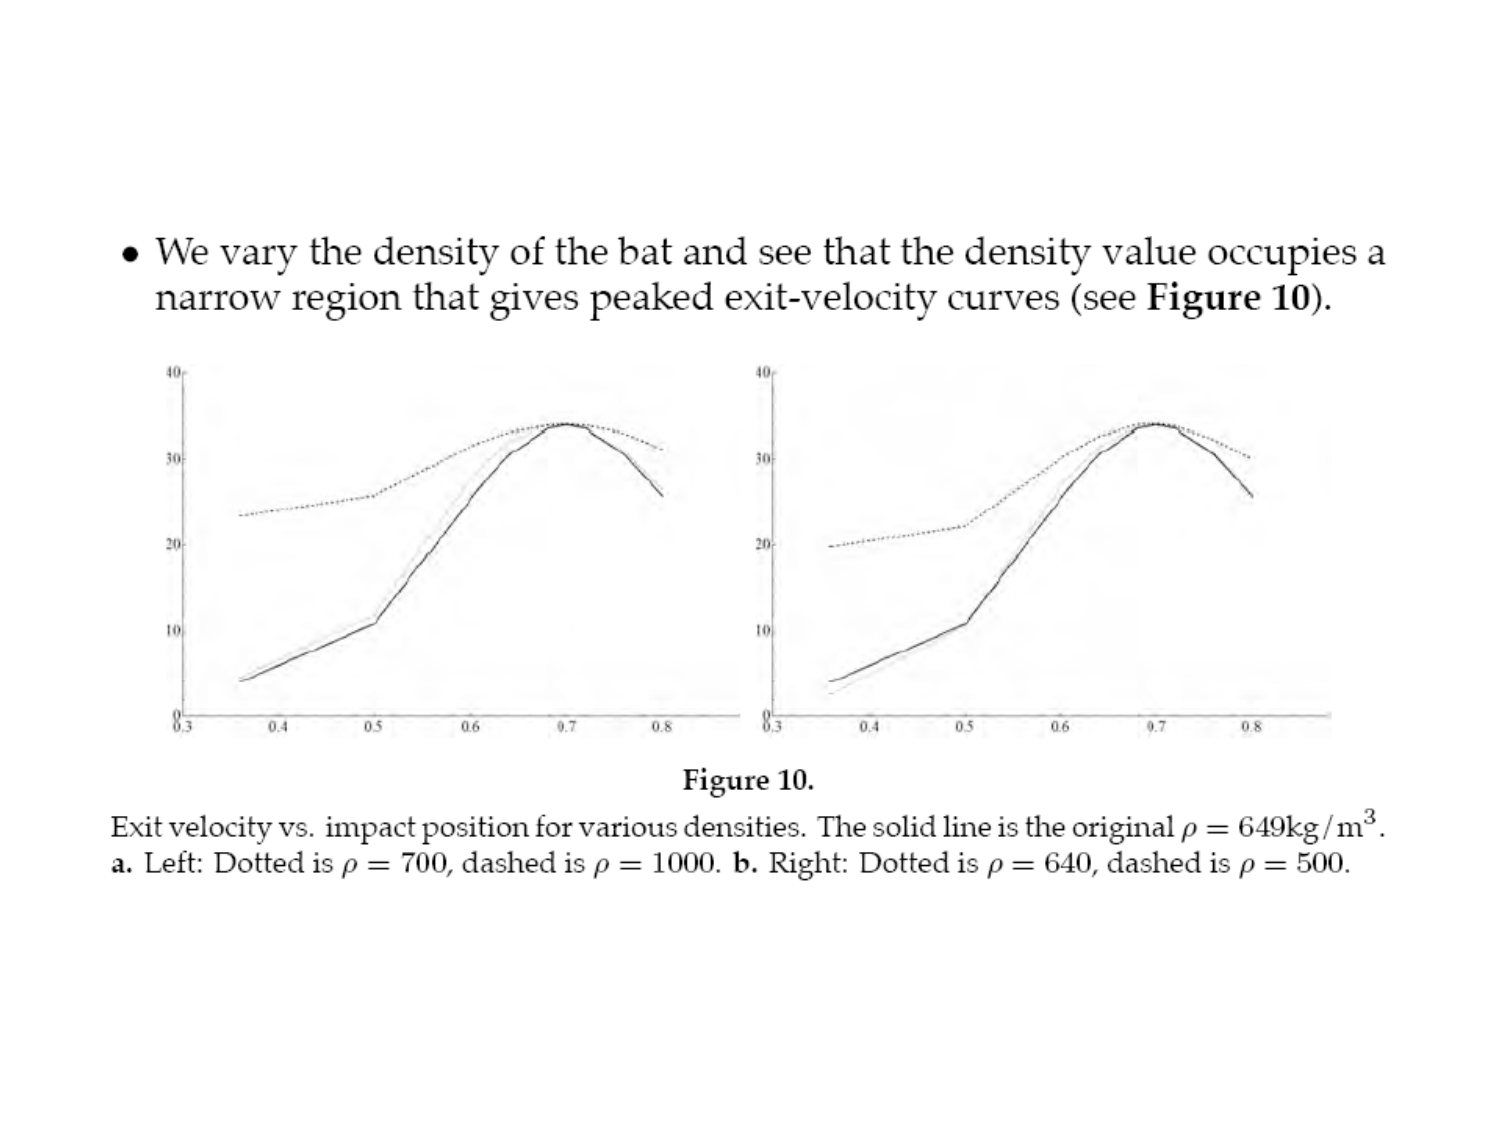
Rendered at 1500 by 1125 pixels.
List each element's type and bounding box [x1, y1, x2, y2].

picture [104, 224, 1396, 901]
